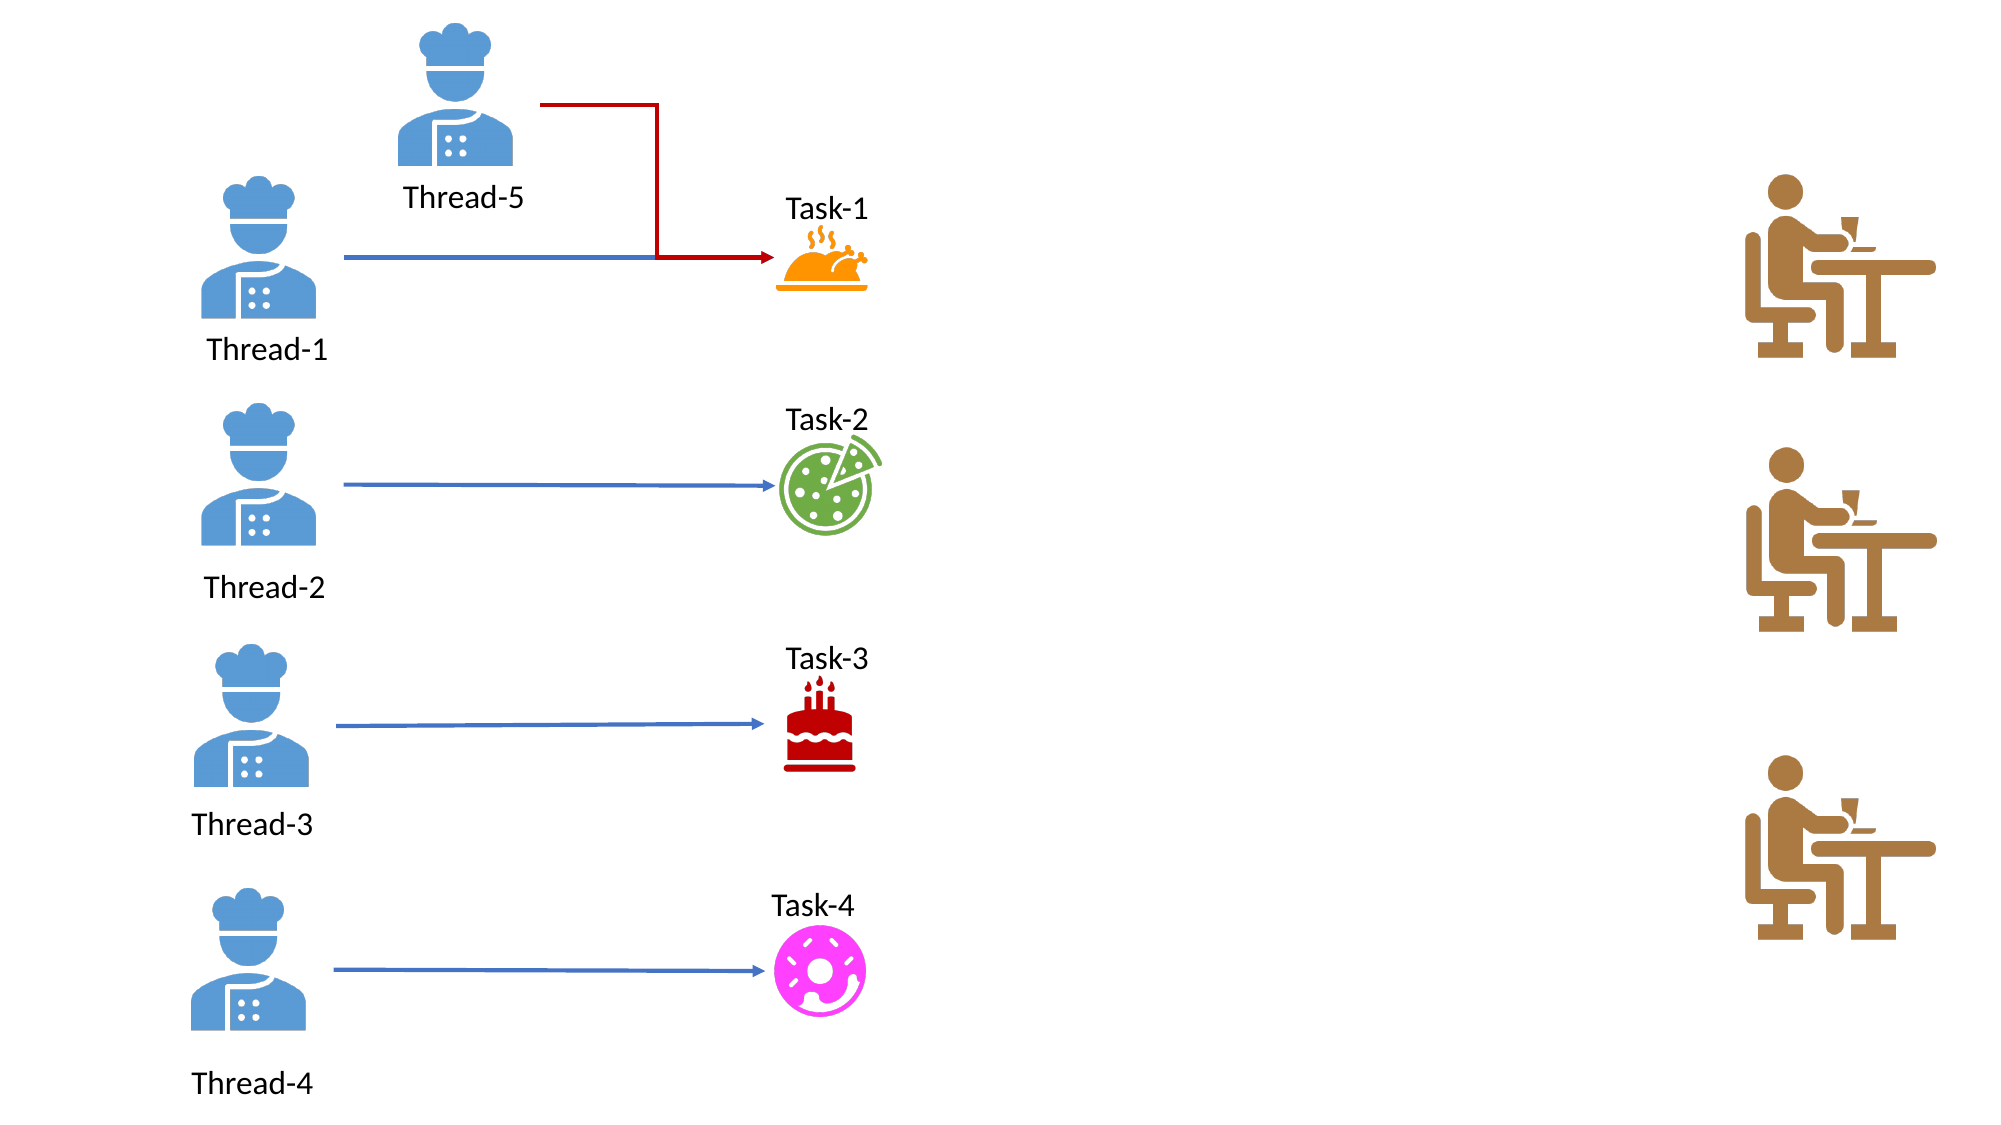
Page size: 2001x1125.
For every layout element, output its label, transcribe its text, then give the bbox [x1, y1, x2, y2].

picture [1720, 149, 1961, 390]
text_box Thread-1 [191, 319, 419, 375]
picture [369, 19, 541, 191]
picture [775, 430, 886, 541]
text_box Thread-2 [188, 557, 360, 613]
text_box Thread-3 [176, 794, 394, 850]
picture [764, 668, 875, 779]
picture [172, 172, 344, 343]
text_box Task-4 [756, 875, 870, 931]
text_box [540, 105, 774, 258]
picture [1721, 422, 1962, 664]
picture [162, 884, 334, 1056]
picture [774, 209, 870, 305]
text_box Task-3 [770, 628, 884, 684]
picture [165, 640, 337, 812]
picture [1720, 730, 1961, 972]
text_box Thread-5 [388, 191, 540, 222]
text_box Task-2 [770, 389, 884, 445]
picture [172, 399, 344, 570]
text_box Task-1 [774, 178, 884, 234]
picture [765, 916, 875, 1026]
text_box Thread-4 [176, 1053, 394, 1109]
